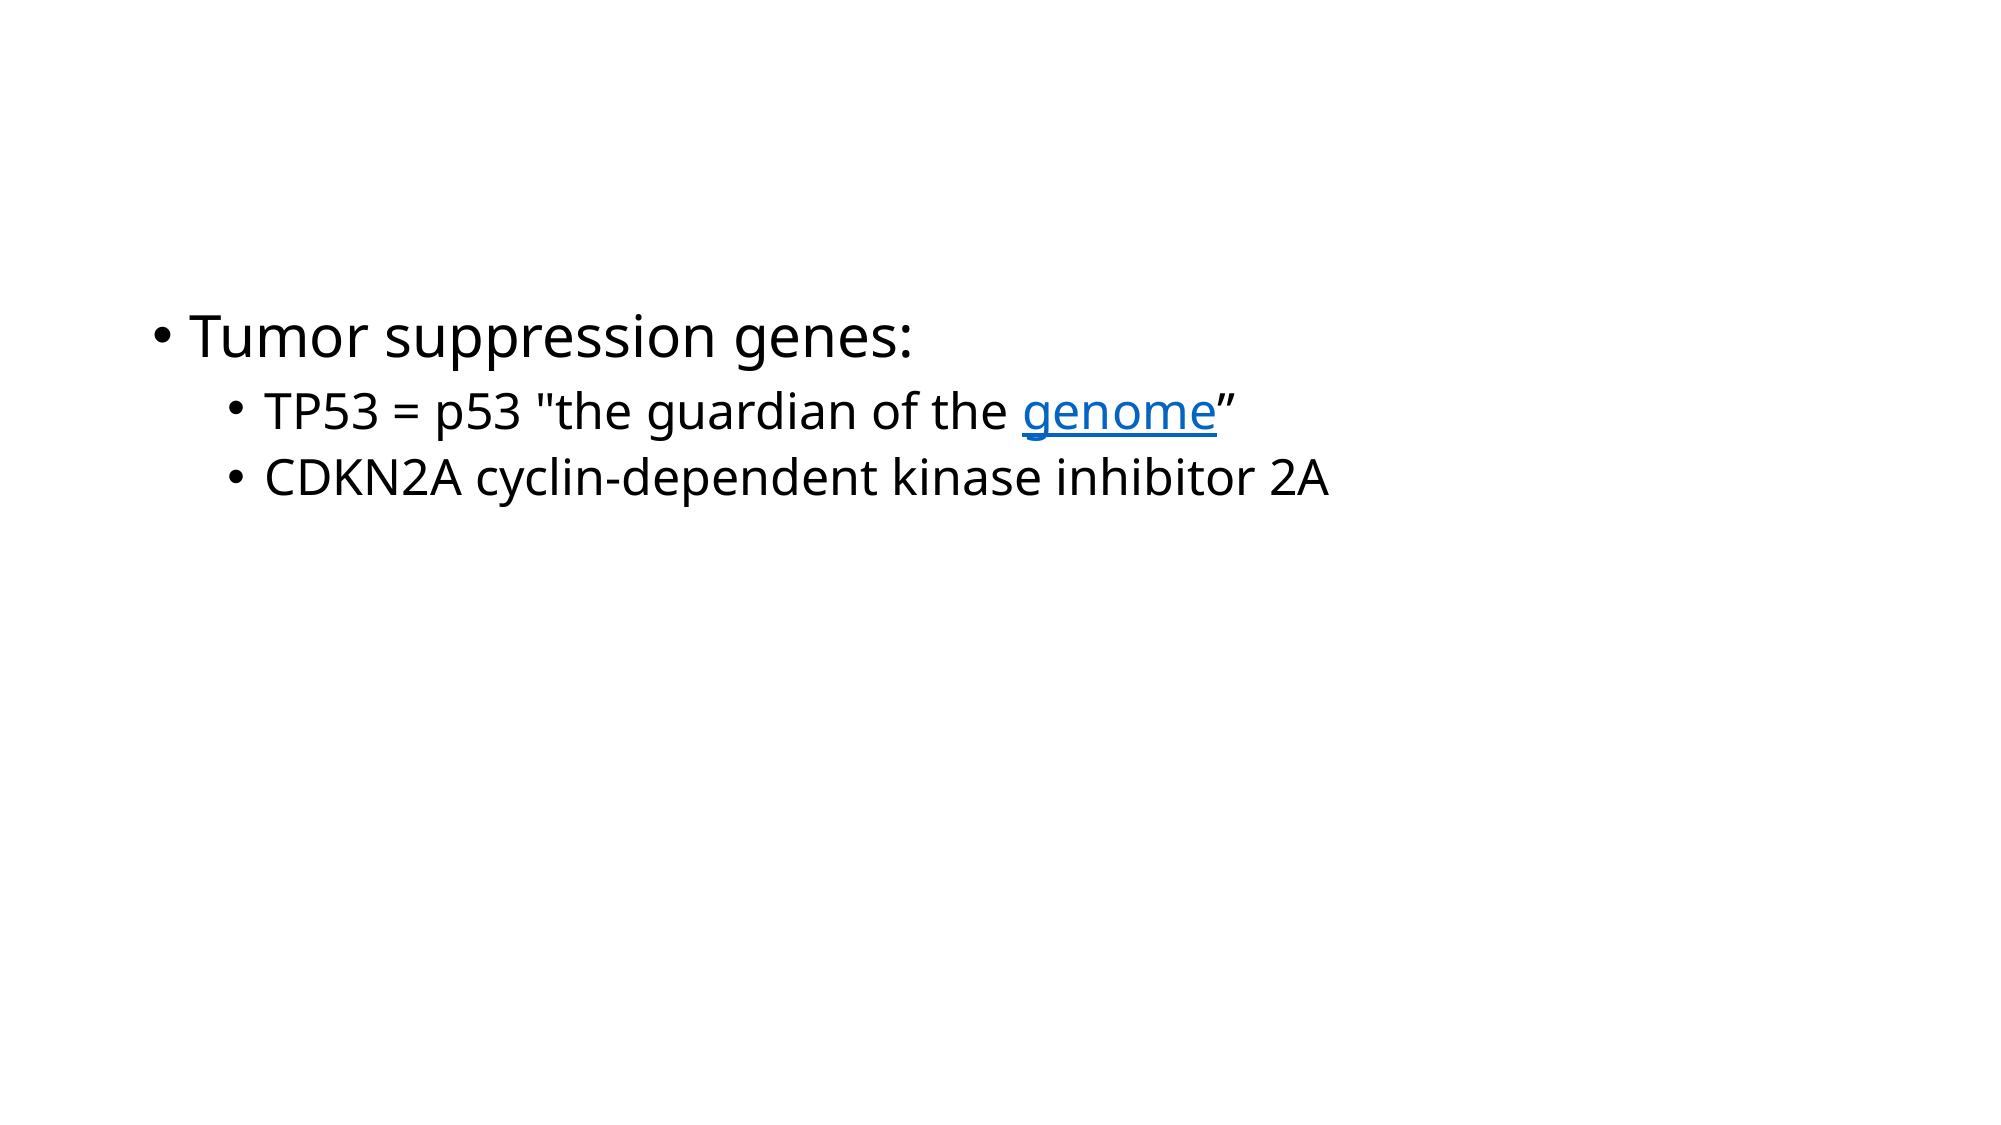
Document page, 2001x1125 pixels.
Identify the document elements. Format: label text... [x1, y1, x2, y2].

list Tumor suppression genes: TP53 = p53 "the guardian of the genome” CDKN2A cyclin-dependent kinase inhibitor 2A [137, 299, 1863, 1014]
